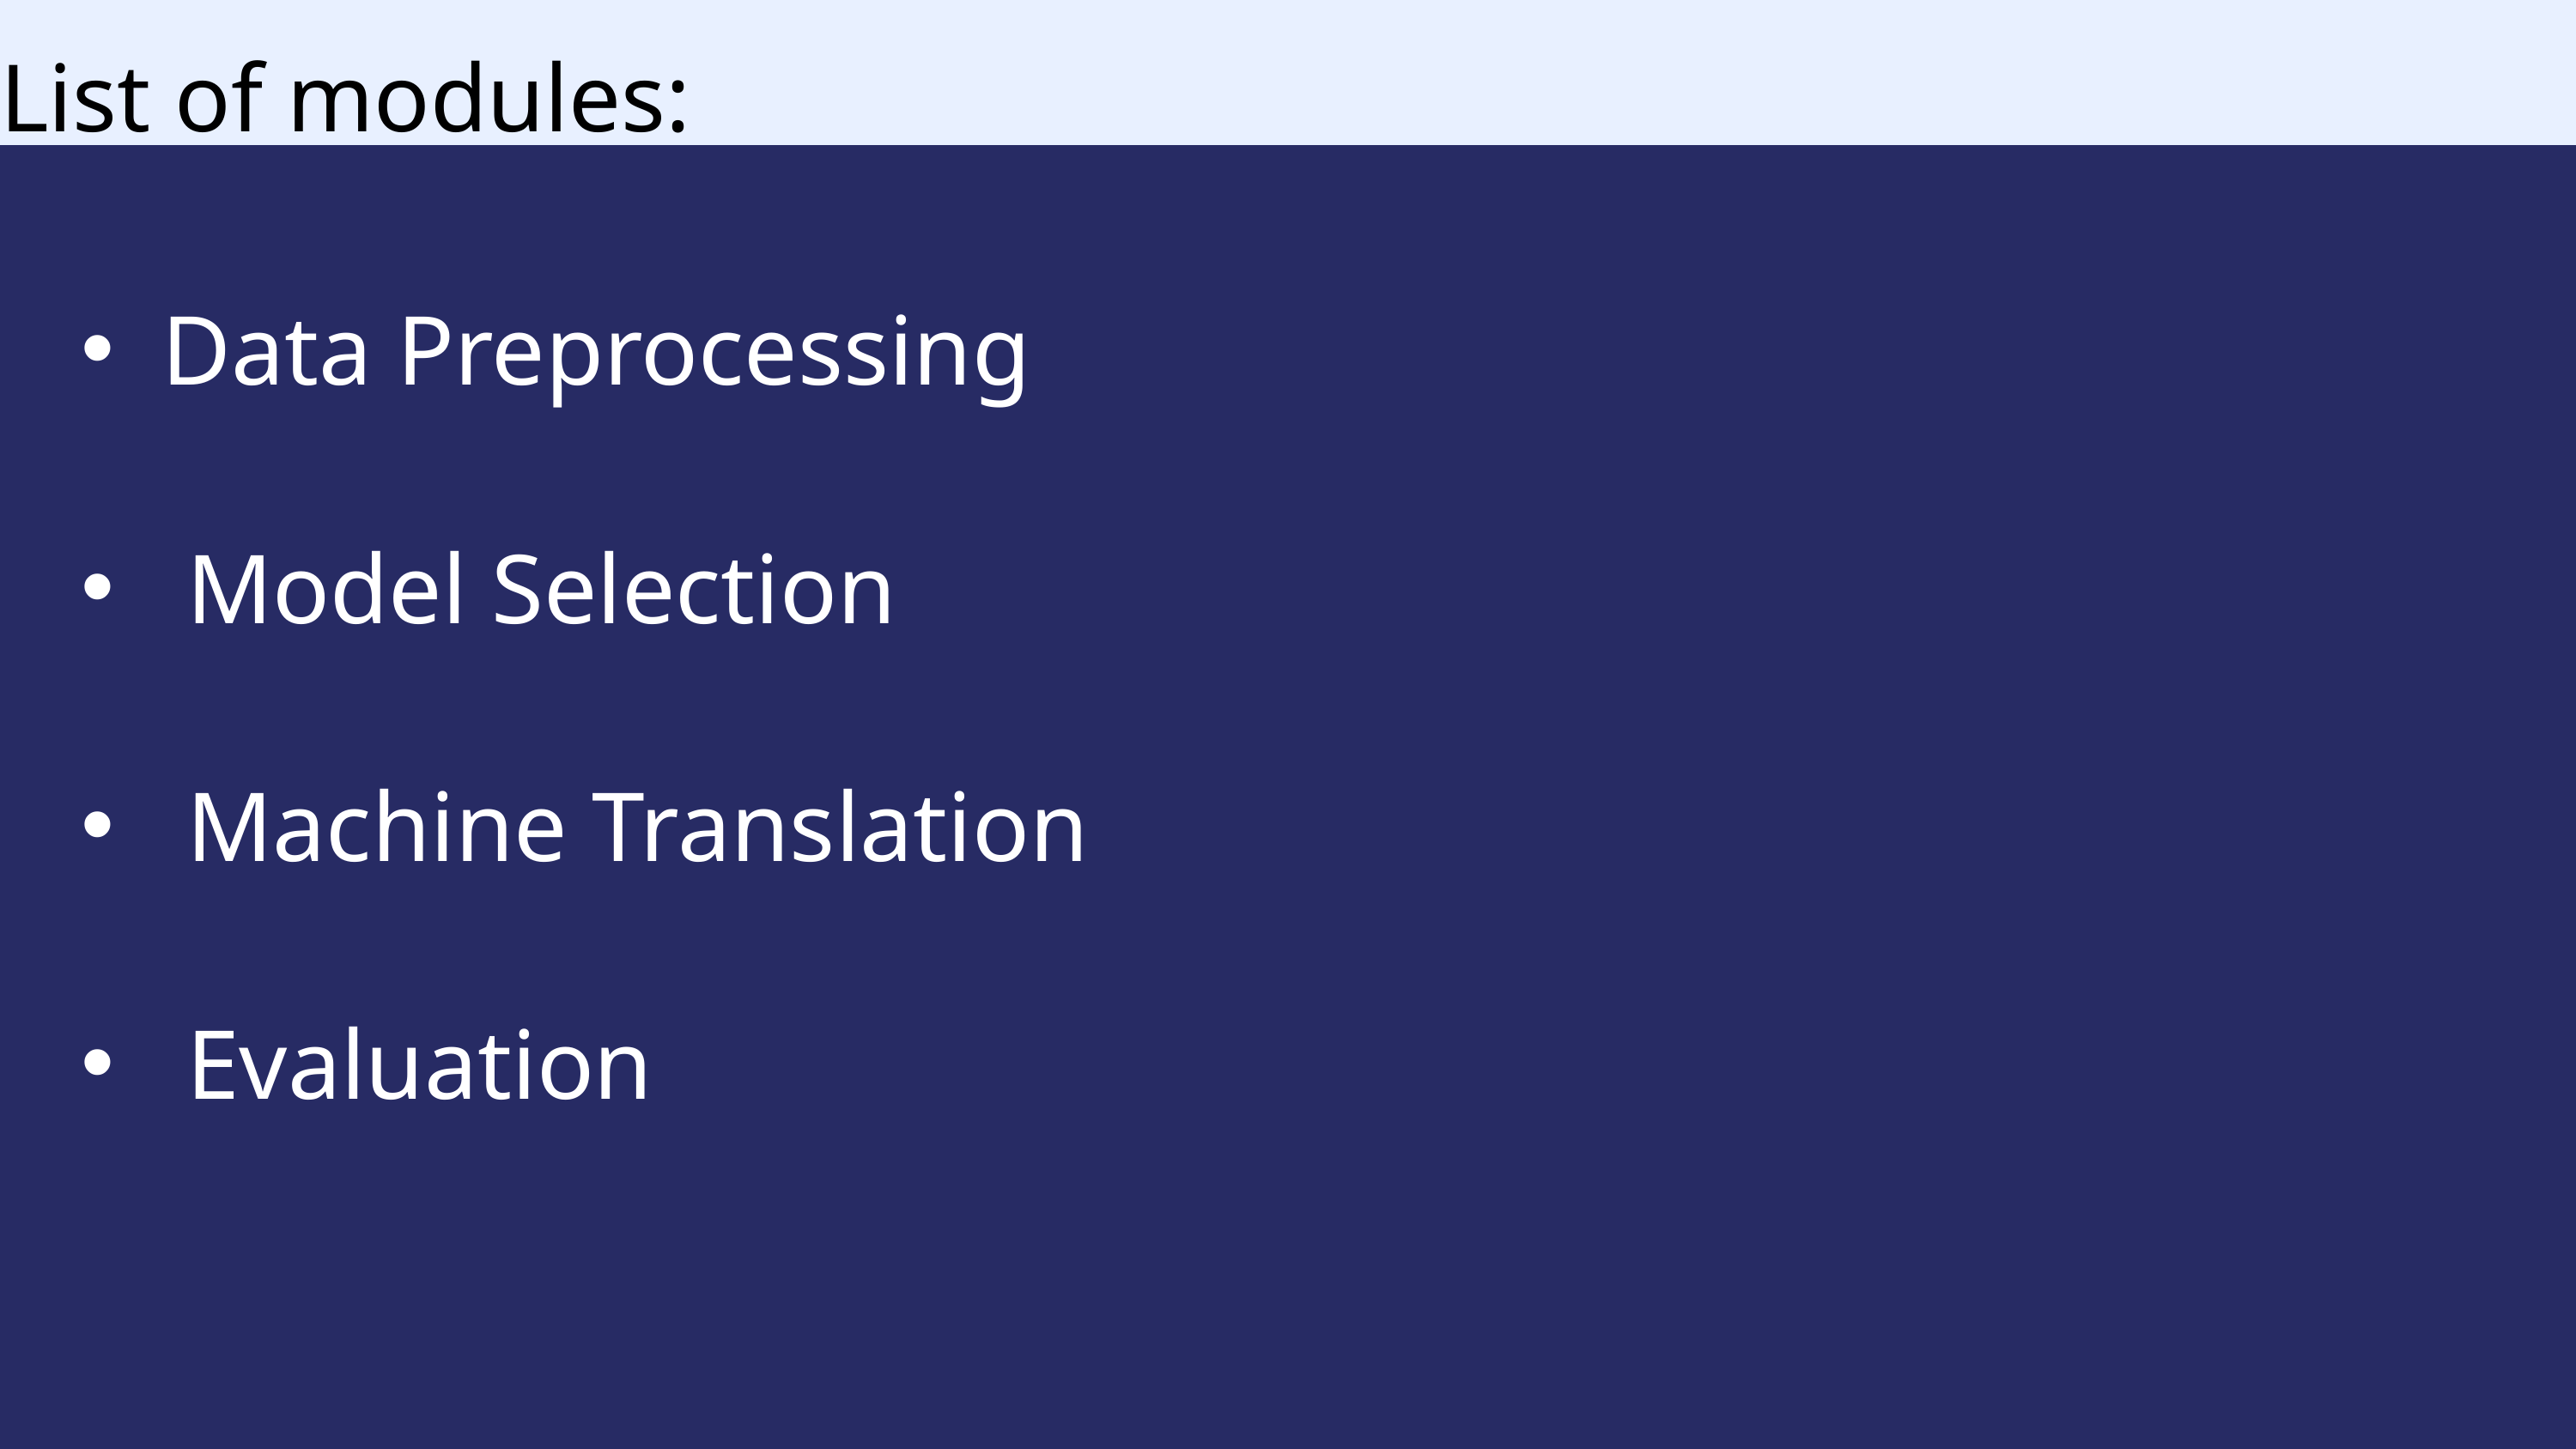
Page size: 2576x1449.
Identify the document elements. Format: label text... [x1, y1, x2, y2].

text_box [0, 0, 2576, 145]
text_box Data Preprocessing Model Selection Machine Translation Evaluation [0, 166, 2345, 1119]
